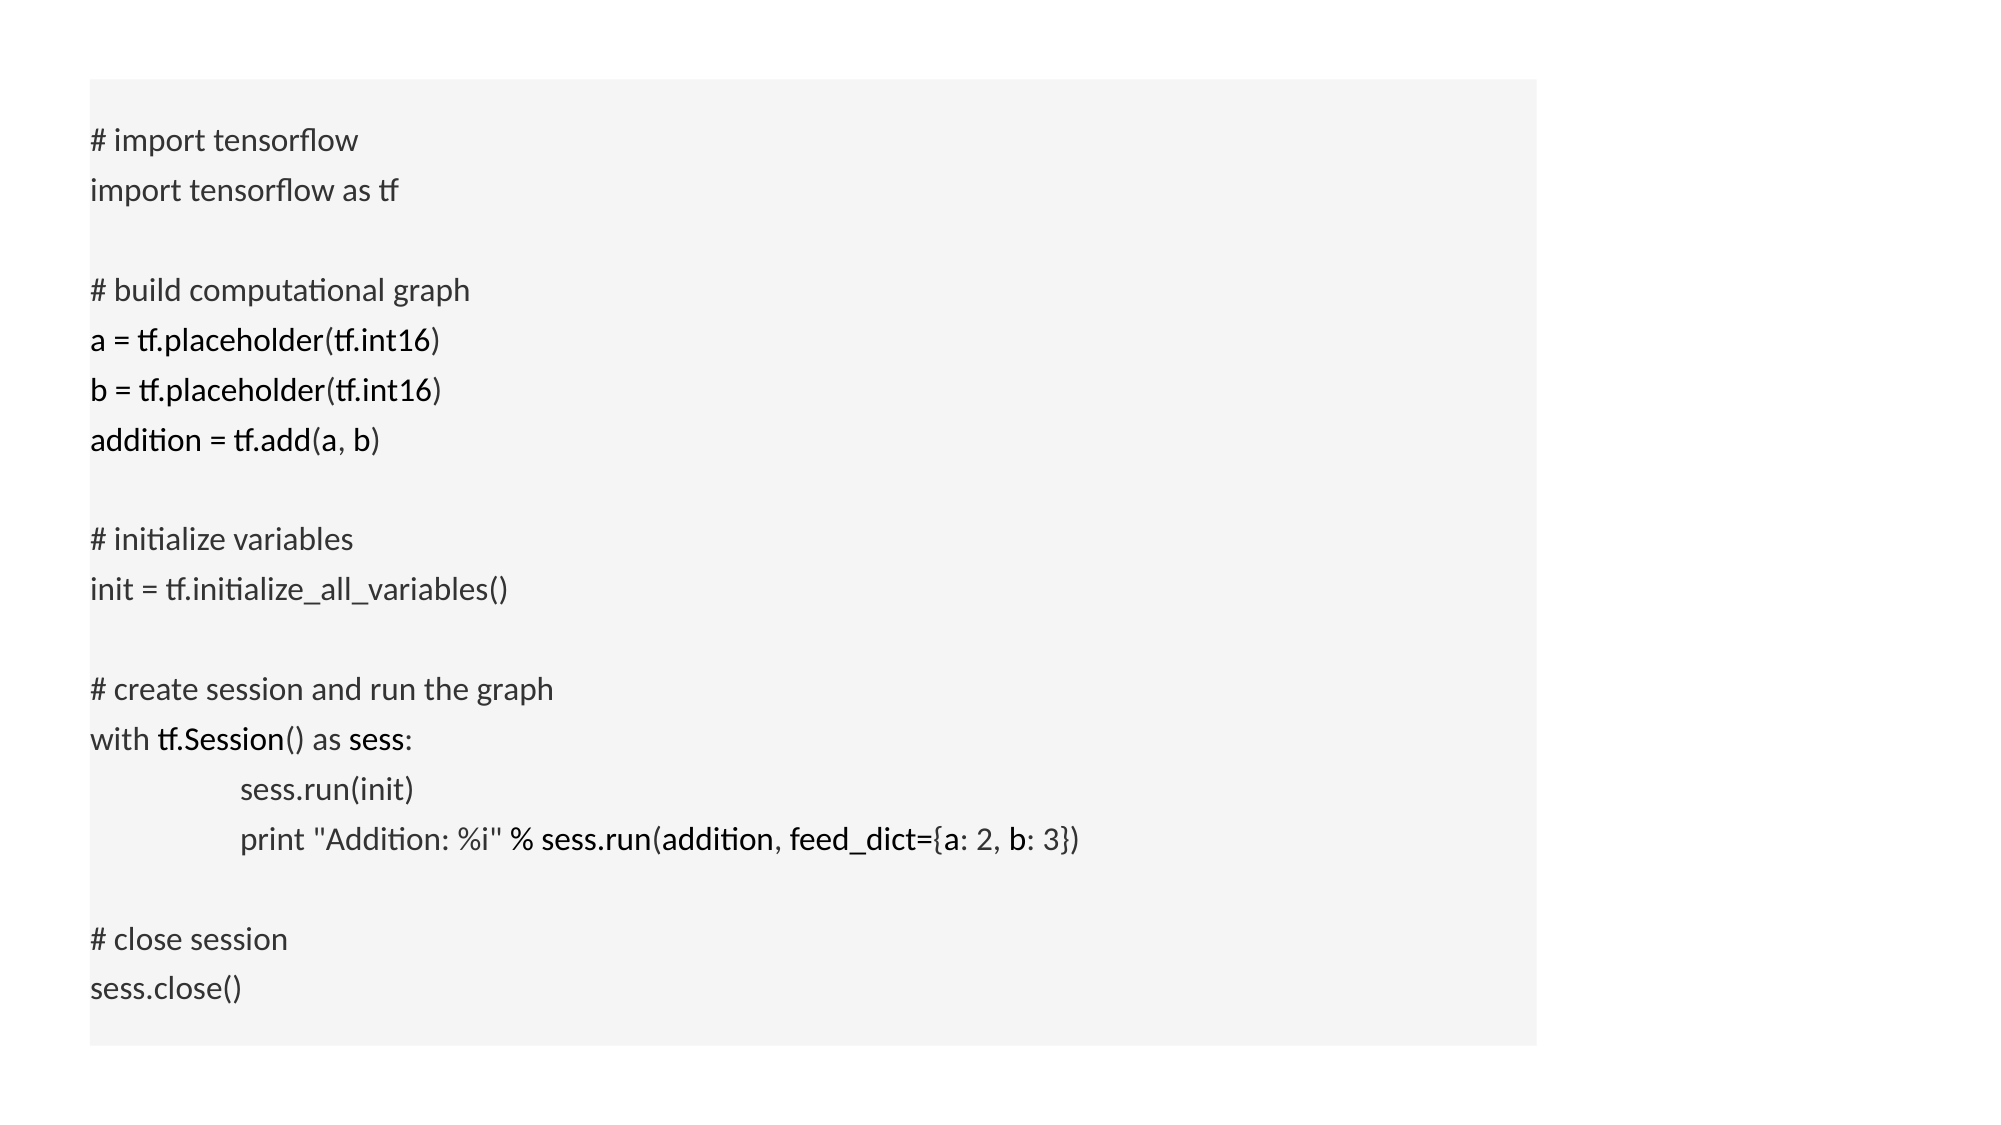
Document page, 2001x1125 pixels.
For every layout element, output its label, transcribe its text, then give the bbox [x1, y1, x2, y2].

list # import tensorflow import tensorflow as tf # build computational graph a = tf.placeholder(tf.int16) b = tf.placeholder(tf.int16) addition = tf.add(a, b) # initialize variables init = tf.initialize_all_variables() # create session and run the graph with tf.Session() as sess: sess.run(init) print "Addition: %i" % sess.run(addition, feed_dict={a: 2, b: 3}) # close session sess.close() [89, 79, 1537, 1046]
